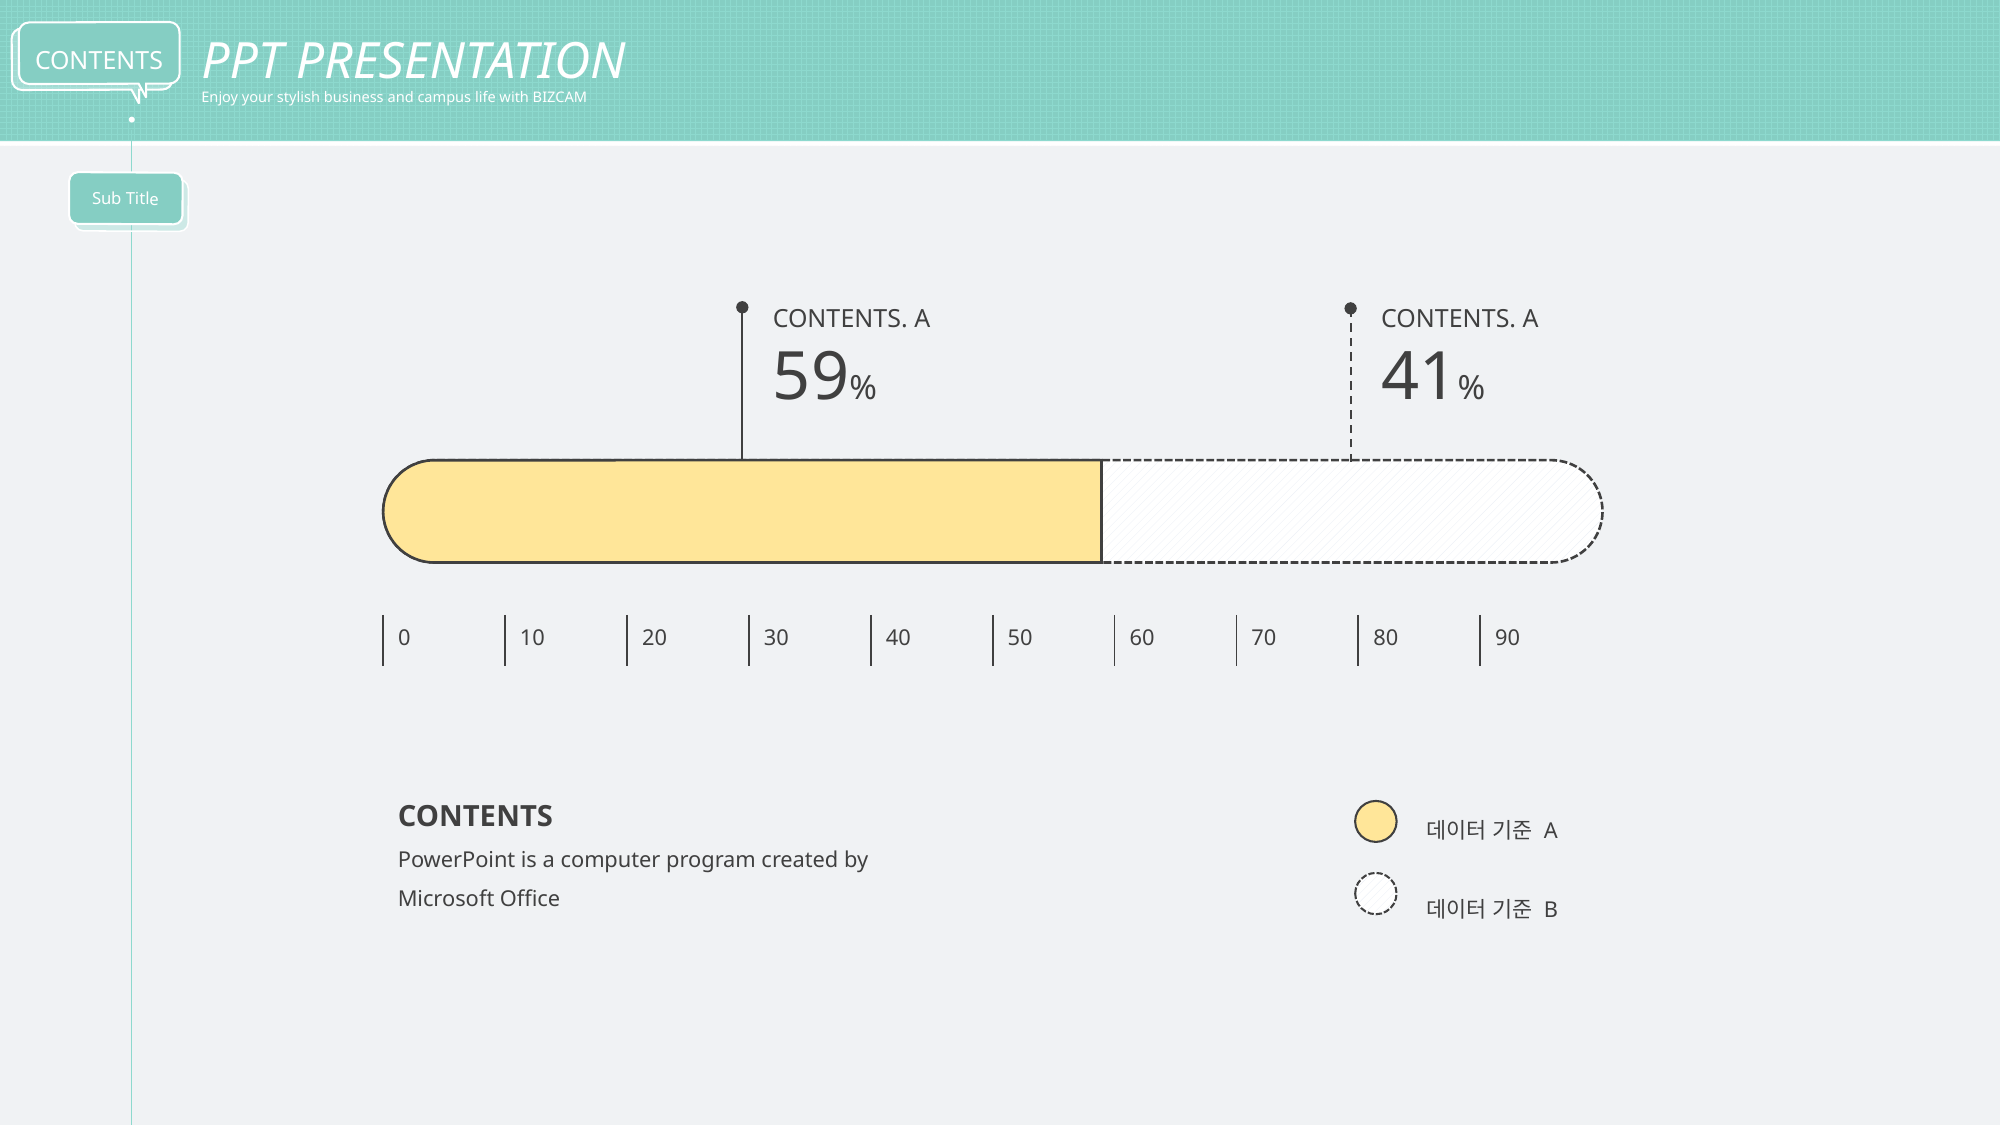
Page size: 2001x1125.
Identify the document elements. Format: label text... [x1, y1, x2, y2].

table_header 90 [1481, 615, 1602, 666]
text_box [11, 22, 180, 123]
table_header 10 [506, 615, 626, 666]
text_box CONTENTS. A 59% [758, 280, 1047, 420]
table_header 30 [750, 615, 870, 666]
text_box [1354, 799, 1398, 843]
text_box [1354, 871, 1398, 916]
text_box 데이터 기준 A 데이터 기준 B [1411, 756, 1624, 929]
table_header 70 [1237, 615, 1357, 666]
table_header 40 [872, 615, 992, 666]
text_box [69, 172, 189, 232]
table_header 80 [1359, 615, 1479, 666]
table_header 50 [994, 615, 1114, 666]
table_header 0 [384, 615, 504, 666]
text_box PPT PRESENTATION Enjoy your stylish business and campus life with BIZCAM [186, 20, 1187, 113]
text_box [1103, 459, 1604, 564]
text_box [382, 459, 1103, 564]
table_header 60 [1115, 615, 1236, 666]
table_header 20 [628, 615, 748, 666]
text_box [0, 0, 2000, 142]
text_box CONTENTS. A 41% [1366, 280, 1655, 420]
text_box CONTENTS PowerPoint is a computer program created by Microsoft Office [383, 772, 914, 919]
